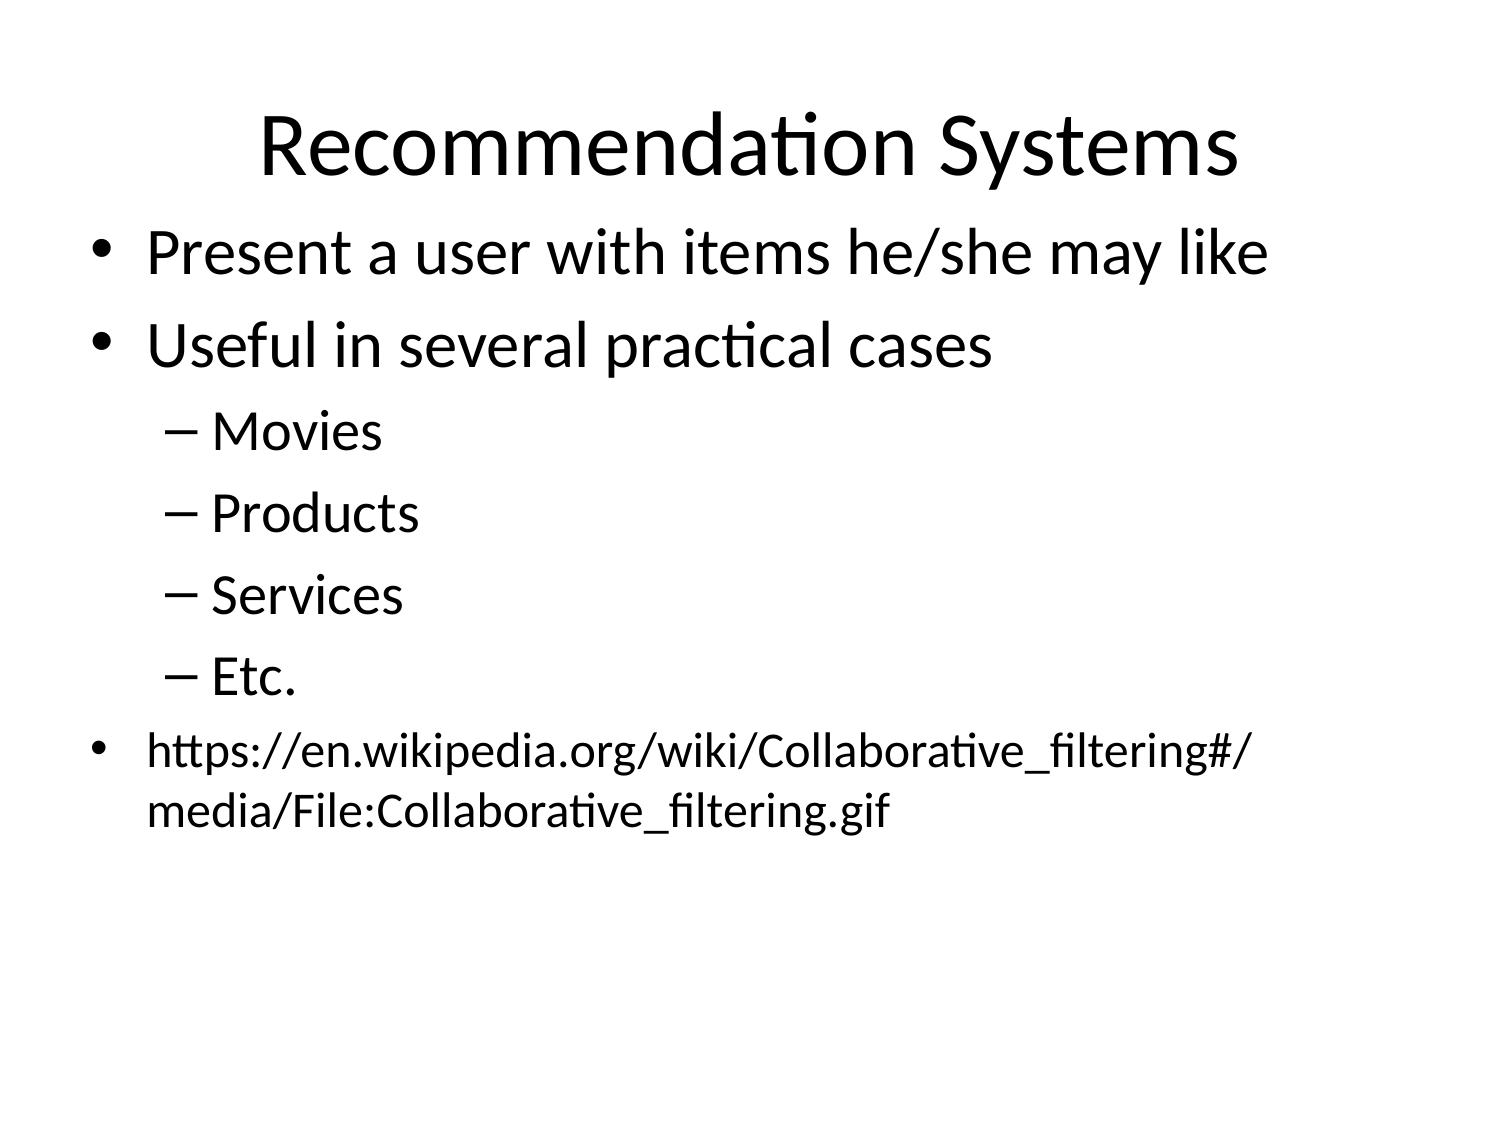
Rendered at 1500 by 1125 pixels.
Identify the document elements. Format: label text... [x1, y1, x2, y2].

title Recommendation Systems [75, 45, 1425, 200]
list Present a user with items he/she may like Useful in several practical cases Movies Products Services Etc. https://en.wikipedia.org/wiki/Collaborative_filtering#/media/File:Collaborative_filtering.gif [75, 200, 1425, 943]
